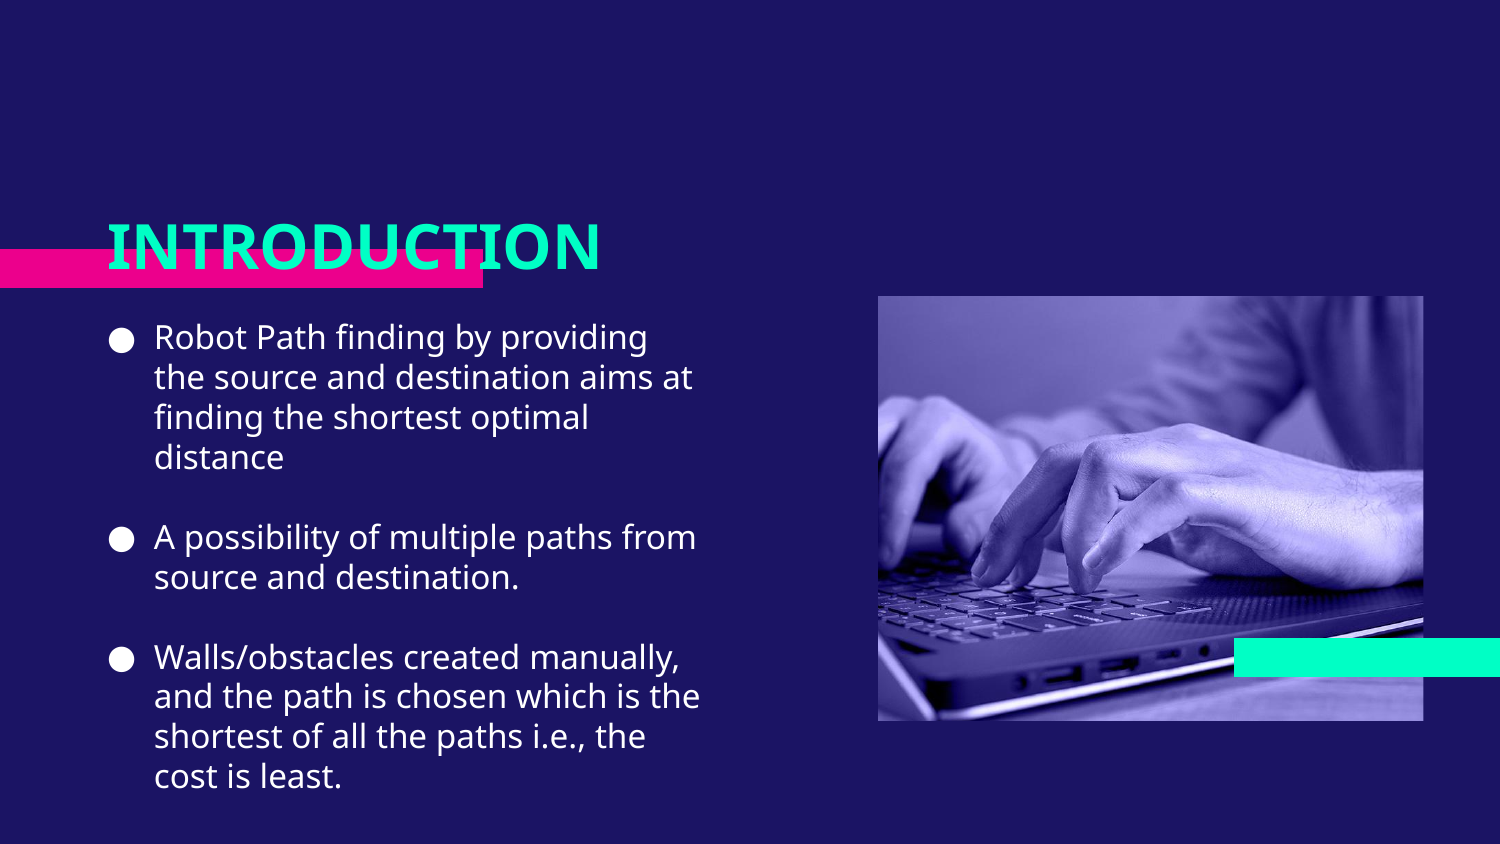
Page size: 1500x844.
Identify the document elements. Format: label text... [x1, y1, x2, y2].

title INTRODUCTION [92, 191, 677, 302]
text_box [1427, 637, 1500, 678]
list Robot Path finding by providing the source and destination aims at finding the shortest optimal distance A possibility of multiple paths from source and destination. Walls/obstacles created manually, and the path is chosen which is the shortest of all the paths i.e., the cost is least. [92, 301, 718, 765]
picture [877, 296, 1424, 721]
